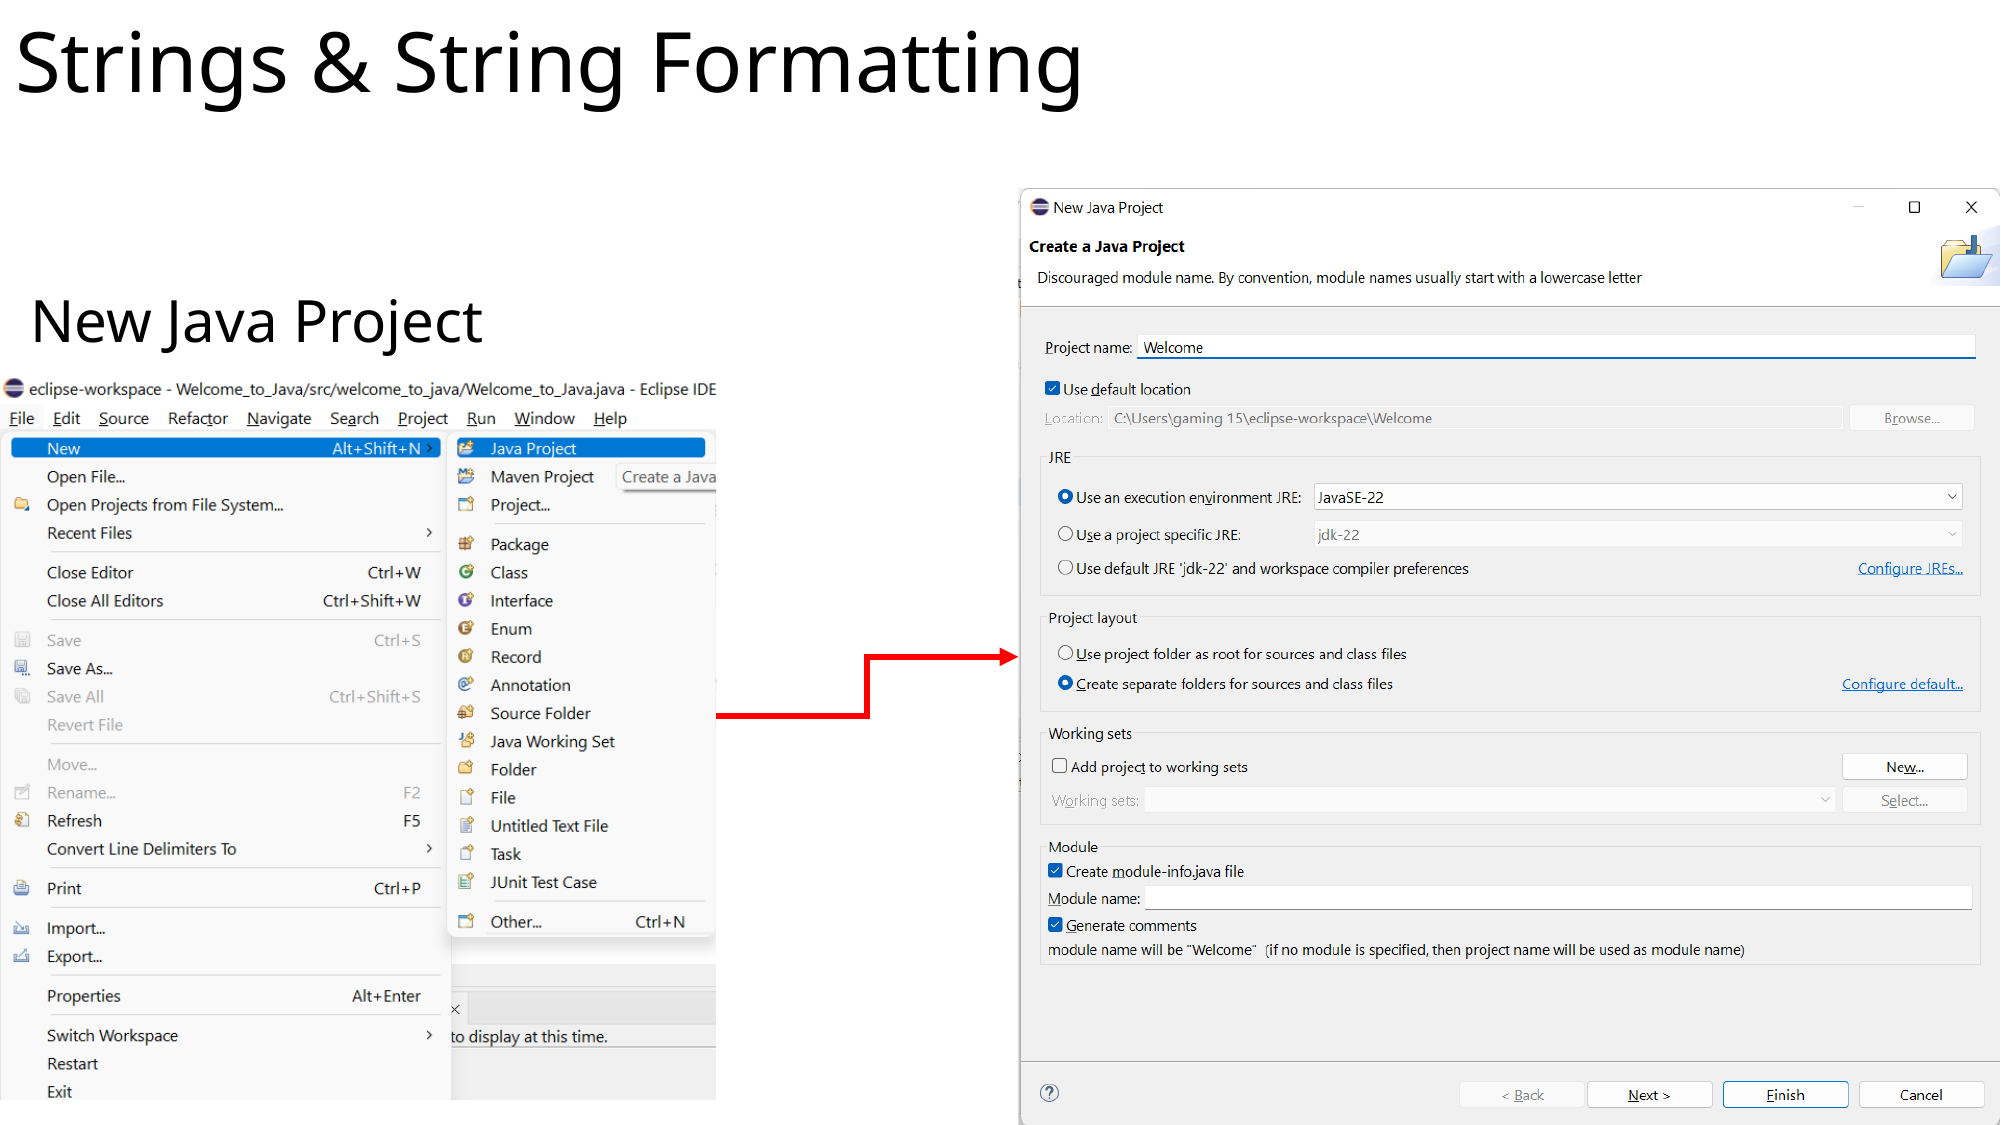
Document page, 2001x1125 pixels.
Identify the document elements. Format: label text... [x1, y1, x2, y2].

text_box New Java Project [15, 242, 1017, 362]
picture [0, 373, 717, 1101]
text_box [715, 656, 1019, 717]
picture [1017, 188, 2000, 1125]
title Strings & String Formatting [0, 0, 2000, 119]
